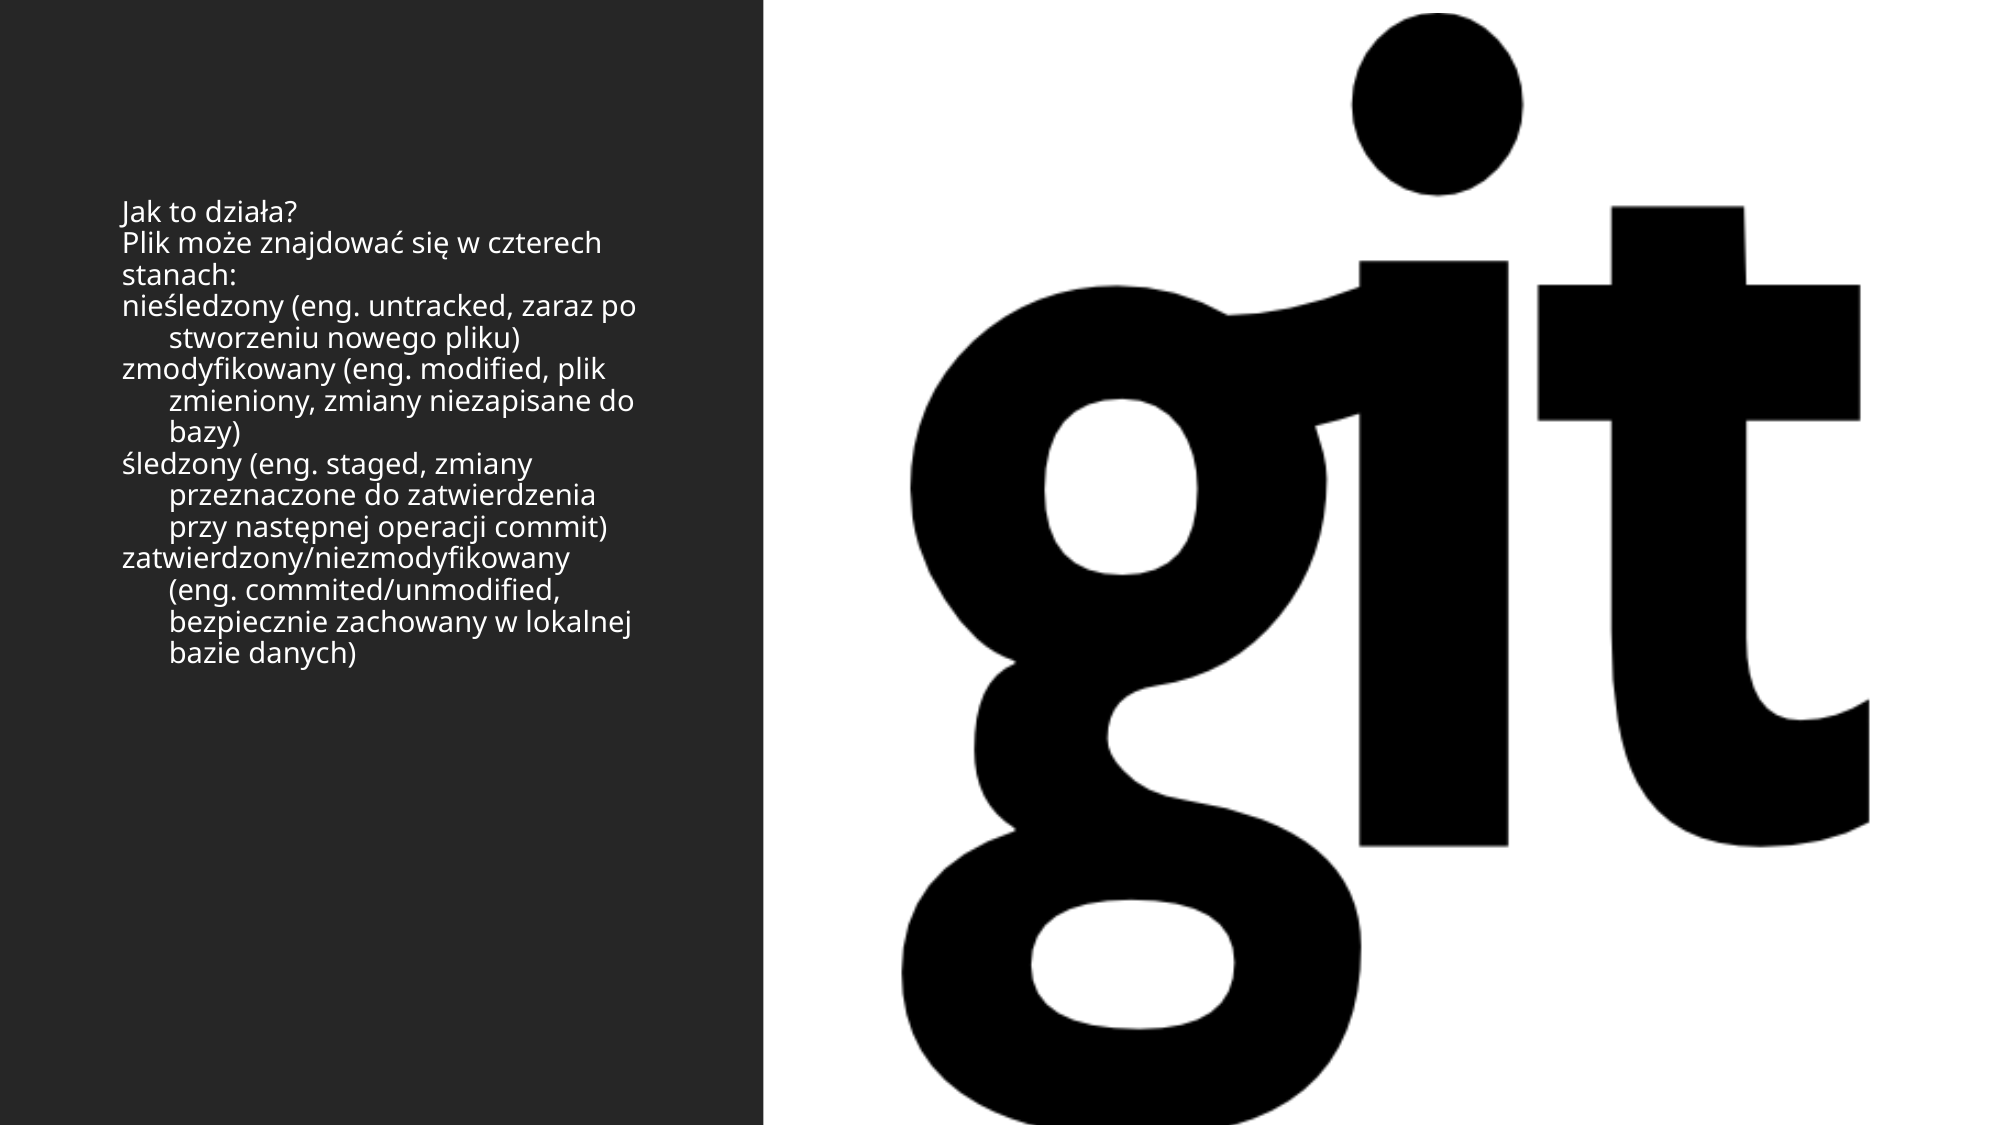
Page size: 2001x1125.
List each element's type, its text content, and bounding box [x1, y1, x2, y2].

text_box [0, 0, 764, 1125]
title Jak to działa? Plik może znajdować się w czterech stanach: nieśledzony (eng. untracked, zaraz po stworzeniu nowego pliku) zmodyfikowany (eng. modified, plik zmieniony, zmiany niezapisane do bazy) śledzony (eng. staged, zmiany przeznaczone do zatwierdzenia przy następnej operacji commit) zatwierdzony/niezmodyfikowany (eng. commited/unmodified, bezpiecznie zachowany w lokalnej bazie danych) [106, 104, 661, 709]
picture [823, 13, 1949, 1125]
